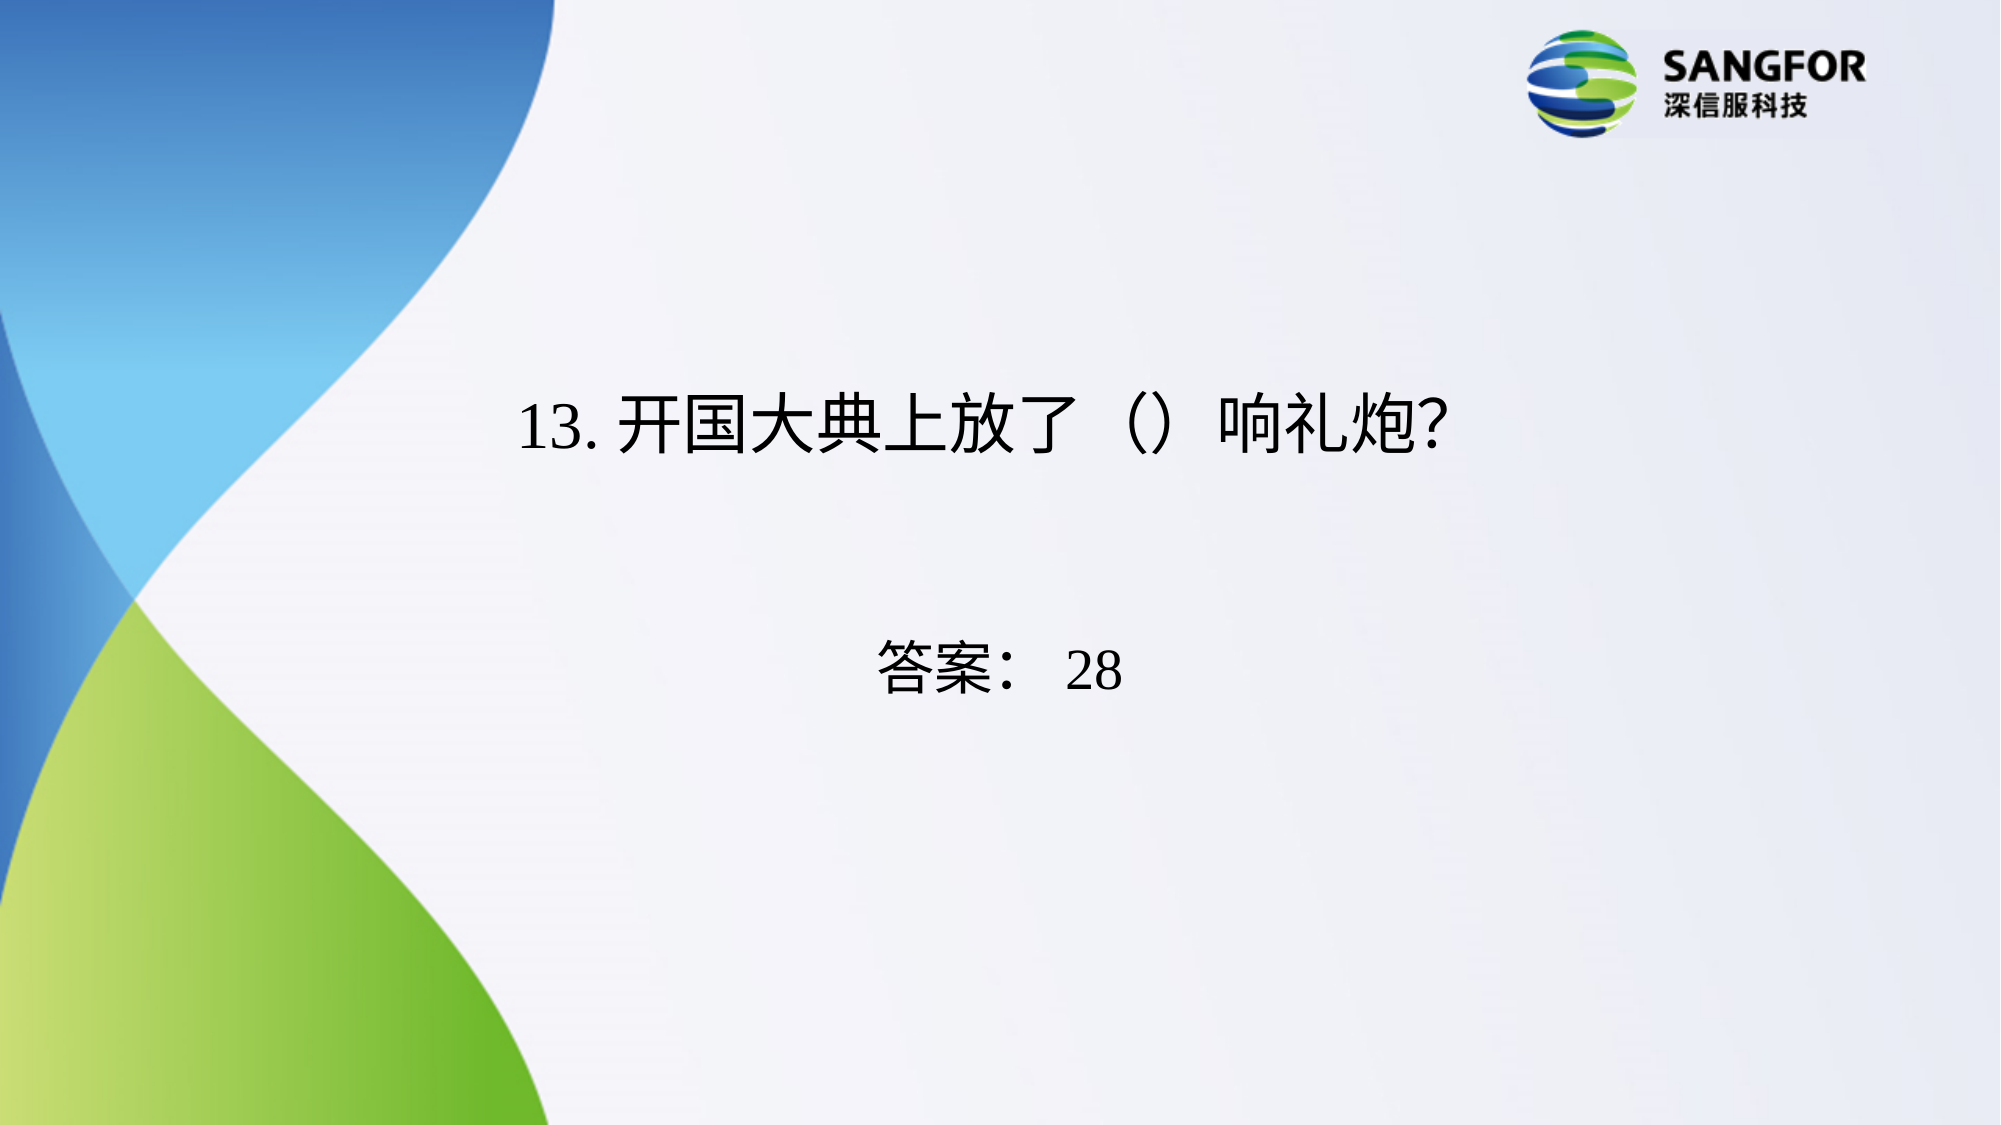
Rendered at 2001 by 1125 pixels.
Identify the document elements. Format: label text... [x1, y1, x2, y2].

picture [0, 0, 2001, 1125]
text_box 答案：28 [590, 623, 1410, 709]
text_box 13.开国大典上放了（）响礼炮？ [0, 374, 2000, 469]
